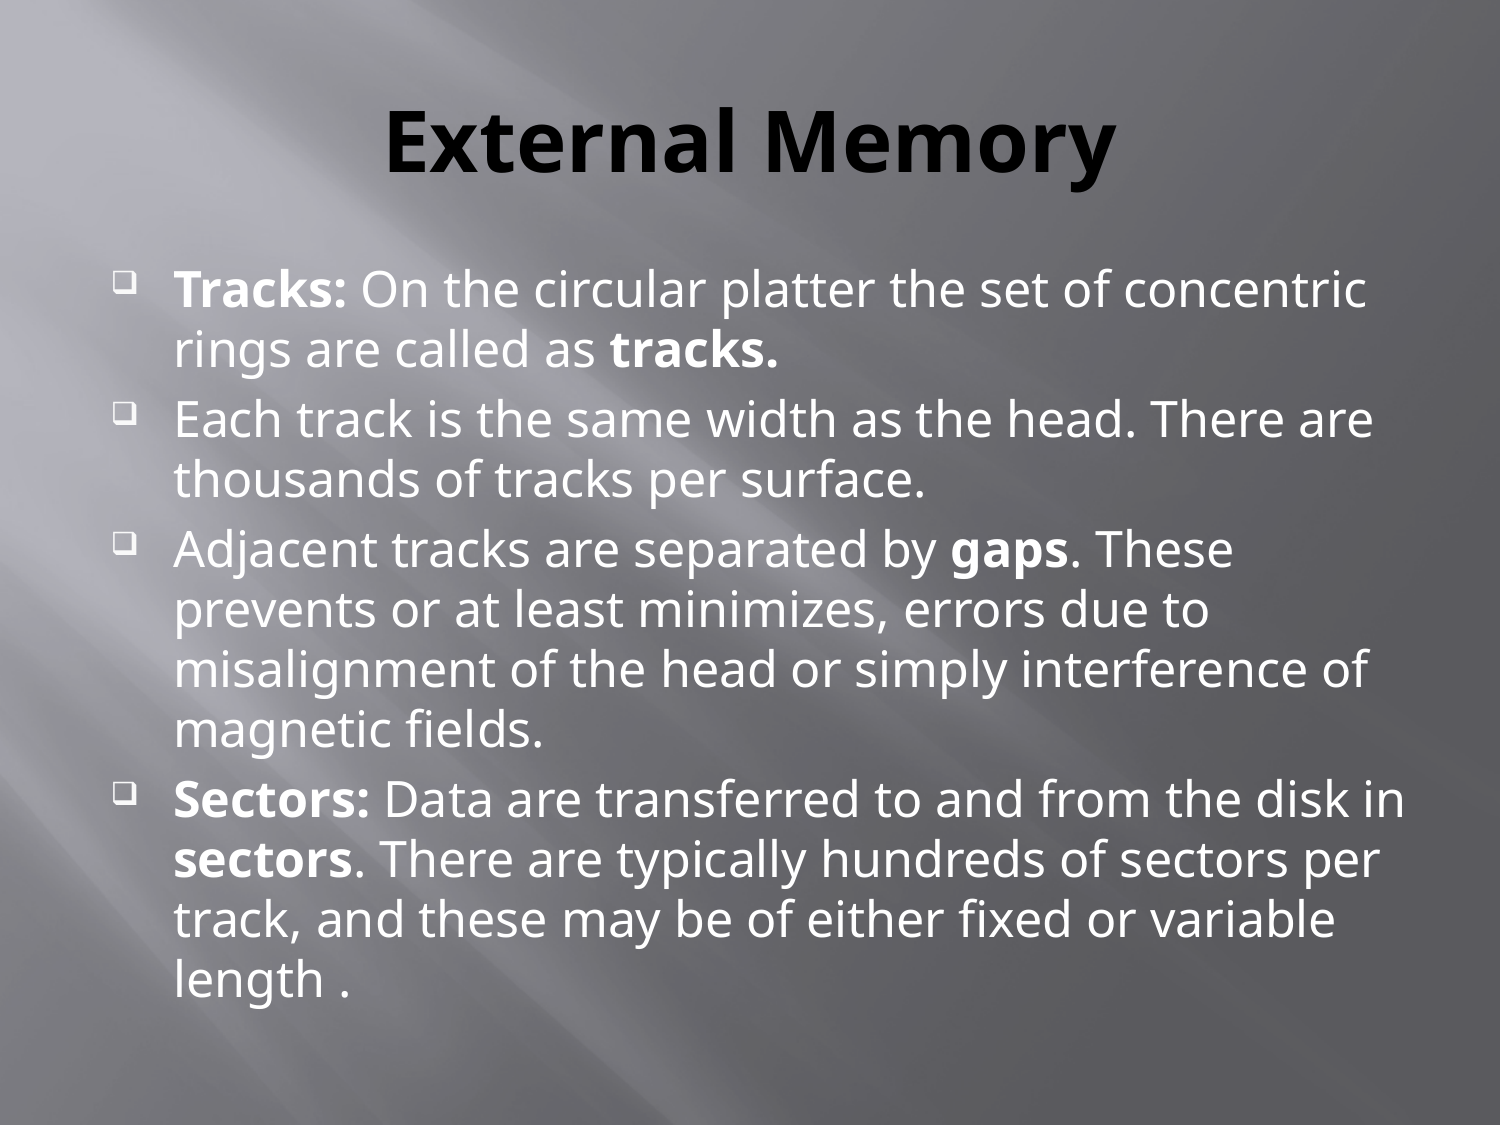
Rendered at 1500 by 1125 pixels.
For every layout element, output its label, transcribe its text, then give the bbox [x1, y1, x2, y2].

title External Memory [75, 45, 1425, 233]
list Tracks: On the circular platter the set of concentric rings are called as tracks. Each track is the same width as the head. There are thousands of tracks per surface. Adjacent tracks are separated by gaps. These prevents or at least minimizes, errors due to misalignment of the head or simply interference of magnetic fields. Sectors: Data are transferred to and from the disk in sectors. There are typically hundreds of sectors per track, and these may be of either fixed or variable length . [75, 249, 1425, 1023]
